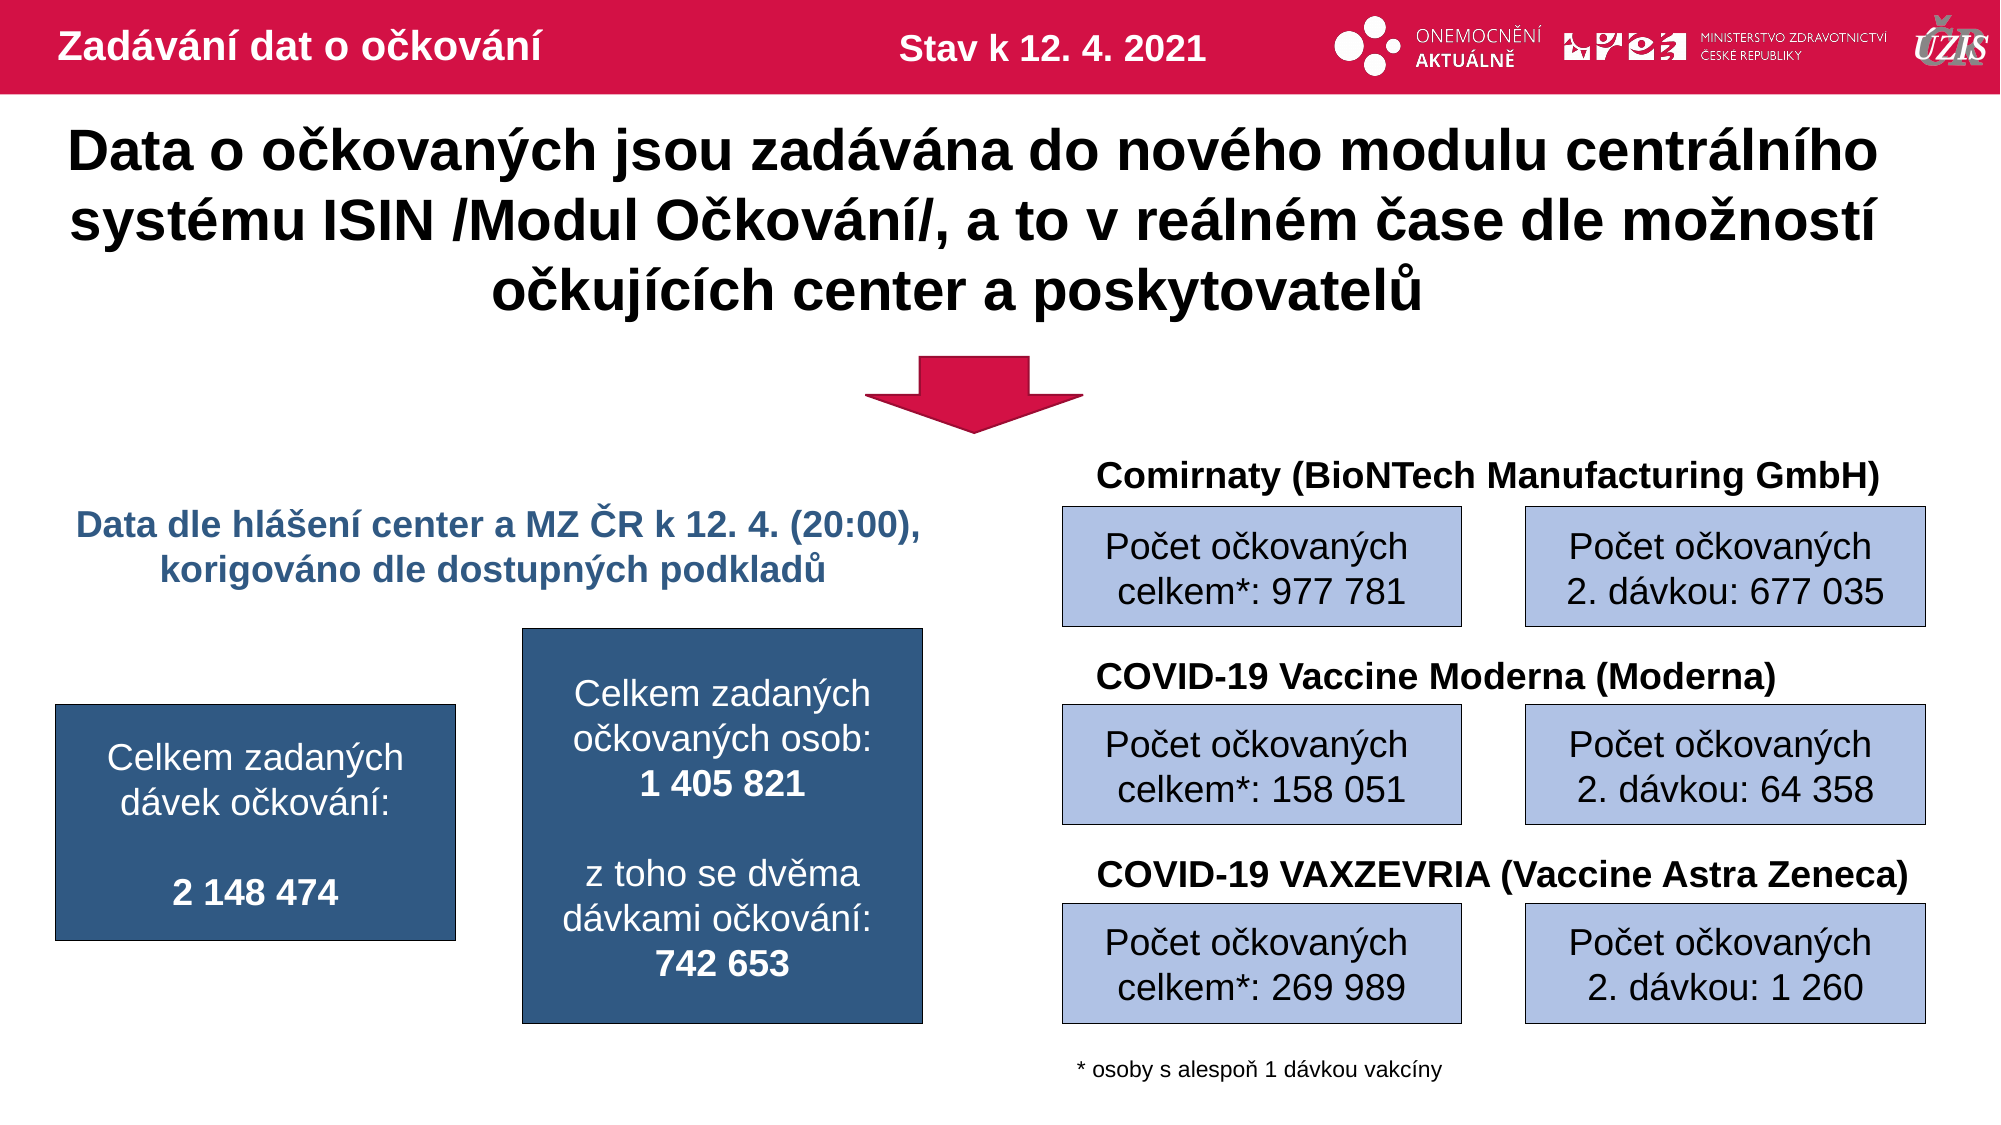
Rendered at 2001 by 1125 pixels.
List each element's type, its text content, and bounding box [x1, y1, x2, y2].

text_box Stav k 12. 4. 2021 [884, 16, 1329, 77]
text_box Počet očkovaných celkem*: 977 781 [1062, 506, 1462, 627]
text_box Data dle hlášení center a MZ ČR k 12. 4. (20:00), korigováno dle dostupných podkladů [59, 492, 938, 597]
text_box Comirnaty (BioNTech Manufacturing GmbH) [1081, 443, 1896, 504]
text_box Počet očkovaných 2. dávkou: 677 035 [1525, 506, 1926, 627]
text_box * osoby s alespoň 1 dávkou vakcíny [1062, 1046, 1538, 1089]
text_box Celkem zadaných očkovaných osob: 1 405 821 z toho se dvěma dávkami očkování: 742 653 [522, 628, 923, 1024]
text_box COVID-19 VAXZEVRIA (Vaccine Astra Zeneca) [1081, 843, 1925, 903]
text_box Počet očkovaných 2. dávkou: 64 358 [1525, 704, 1926, 825]
text_box Data o očkovaných jsou zadávána do nového modulu centrálního systému ISIN /Modul Očkování/, a to v reálném čase dle možností očkujících center a poskytovatelů [10, 104, 1938, 330]
text_box [864, 355, 1084, 435]
title Zadávání dat o očkování [42, 0, 1262, 95]
text_box Počet očkovaných celkem*: 269 989 [1062, 903, 1462, 1024]
picture [1563, 31, 1888, 60]
text_box Celkem zadaných dávek očkování: 2 148 474 [55, 704, 456, 941]
text_box Počet očkovaných 2. dávkou: 1 260 [1525, 903, 1926, 1024]
text_box Počet očkovaných celkem*: 158 051 [1062, 704, 1462, 825]
picture [1915, 15, 1989, 66]
text_box COVID-19 Vaccine Moderna (Moderna) [1081, 644, 1792, 705]
picture [1334, 16, 1542, 76]
